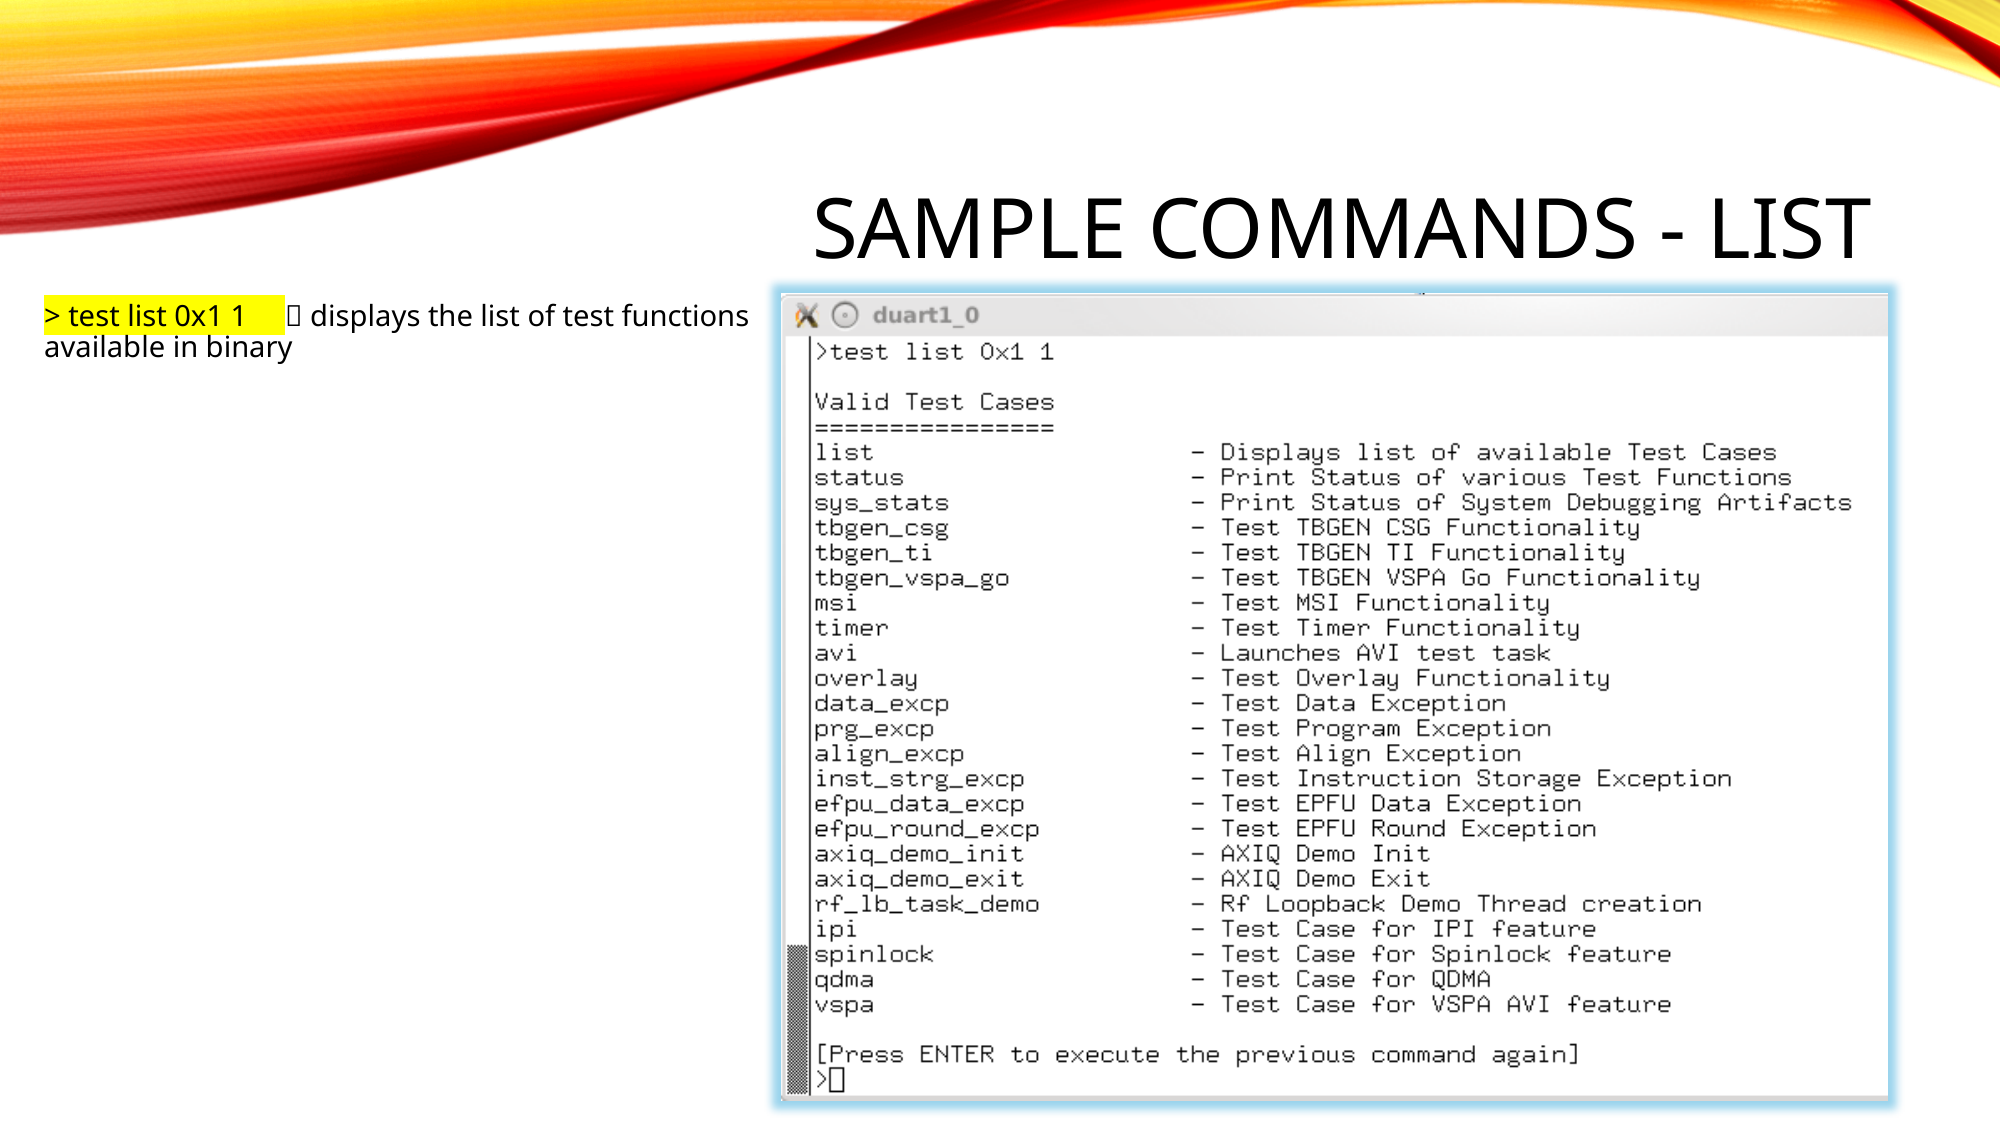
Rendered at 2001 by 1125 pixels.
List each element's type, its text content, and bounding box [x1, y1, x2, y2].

title Sample Commands - LIST [474, 125, 1888, 293]
list > test list 0x1 1  displays the list of test functions available in binary [29, 293, 768, 425]
picture [781, 293, 1888, 1101]
picture [0, 0, 2000, 237]
